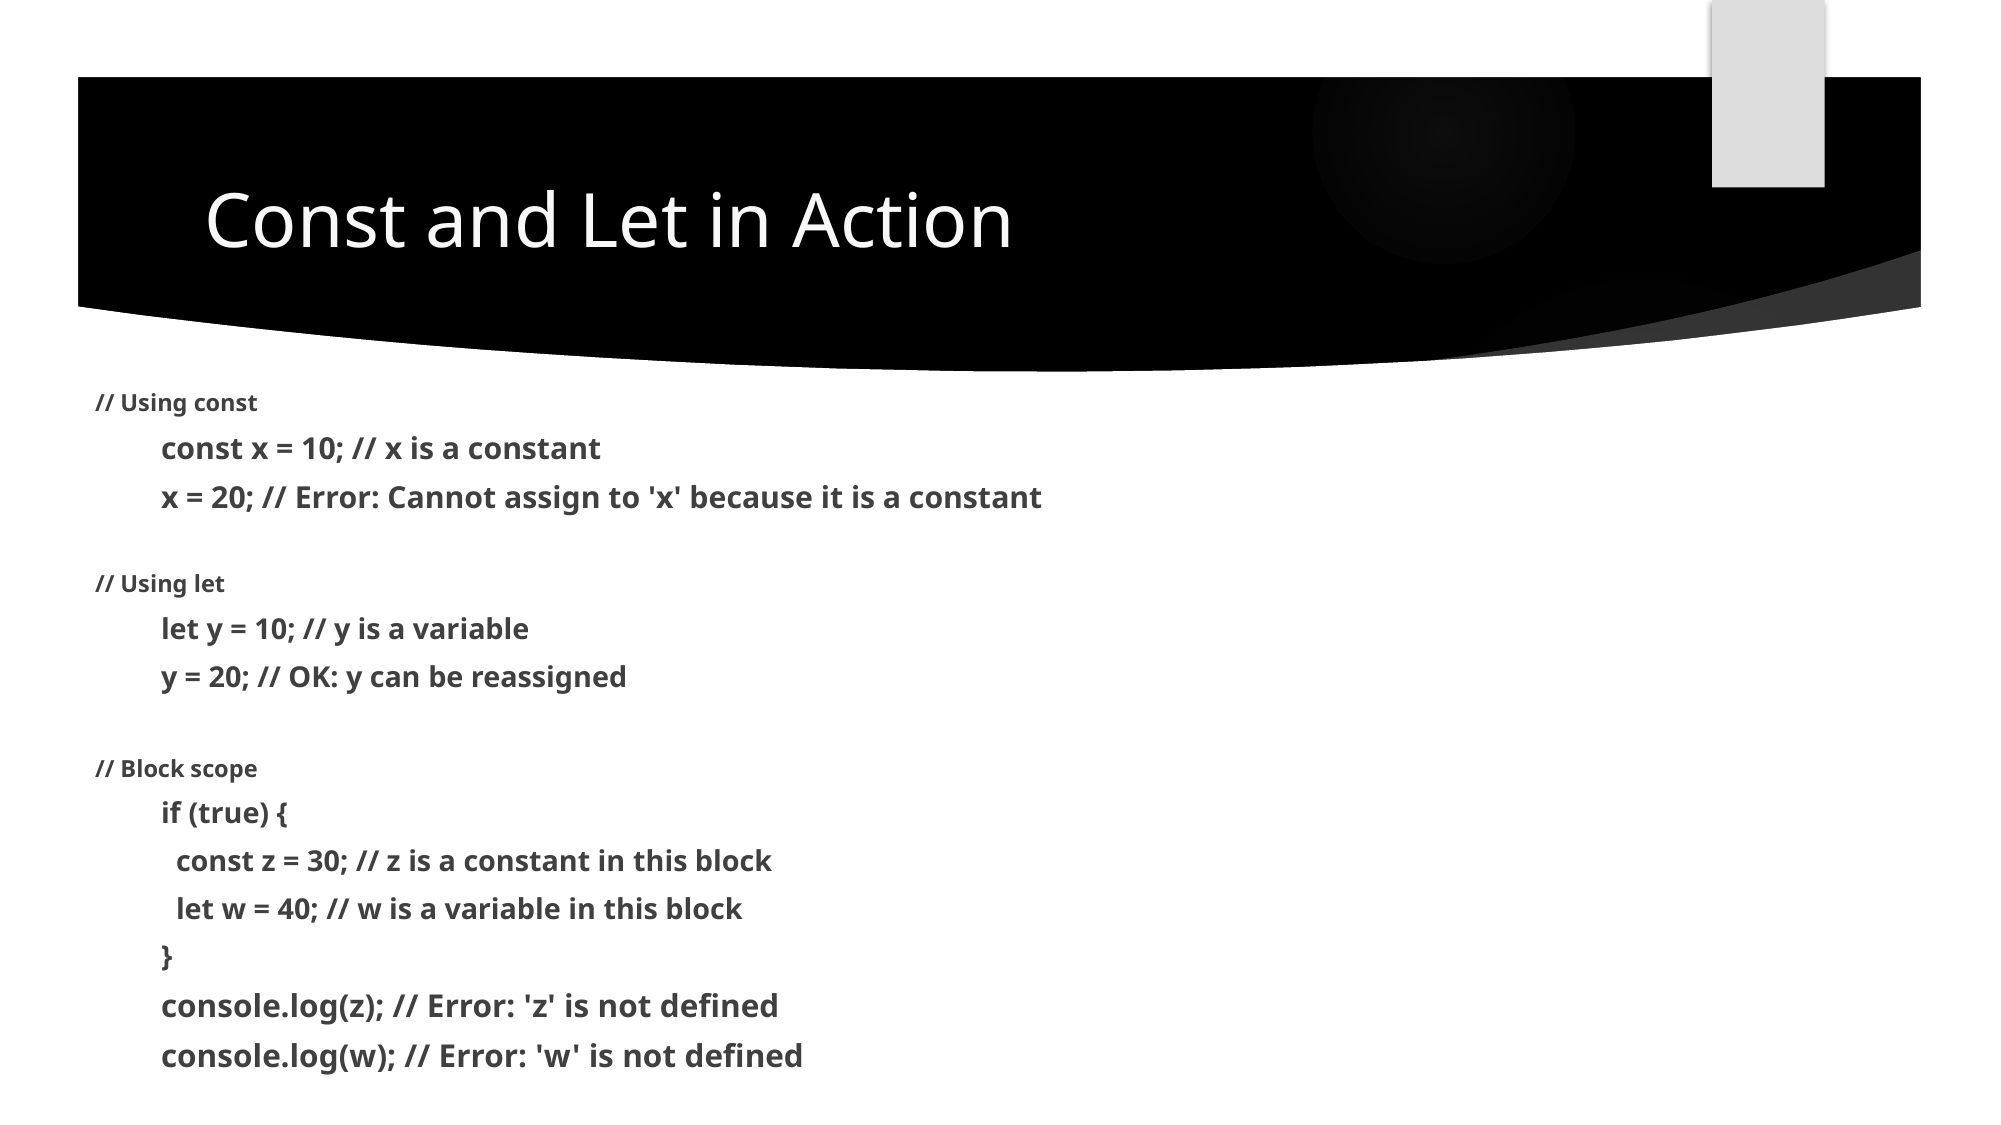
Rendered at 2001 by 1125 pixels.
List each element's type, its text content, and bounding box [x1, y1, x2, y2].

title Const and Let in Action [189, 159, 1627, 276]
list // Using const const x = 10; // x is a constant x = 20; // Error: Cannot assign to 'x' because it is a constant // Using let let y = 10; // y is a variable y = 20; // OK: y can be reassigned // Block scope if (true) { const z = 30; // z is a constant in this block let w = 40; // w is a variable in this block } console.log(z); // Error: 'z' is not defined console.log(w); // Error: 'w' is not defined [80, 380, 1912, 1092]
